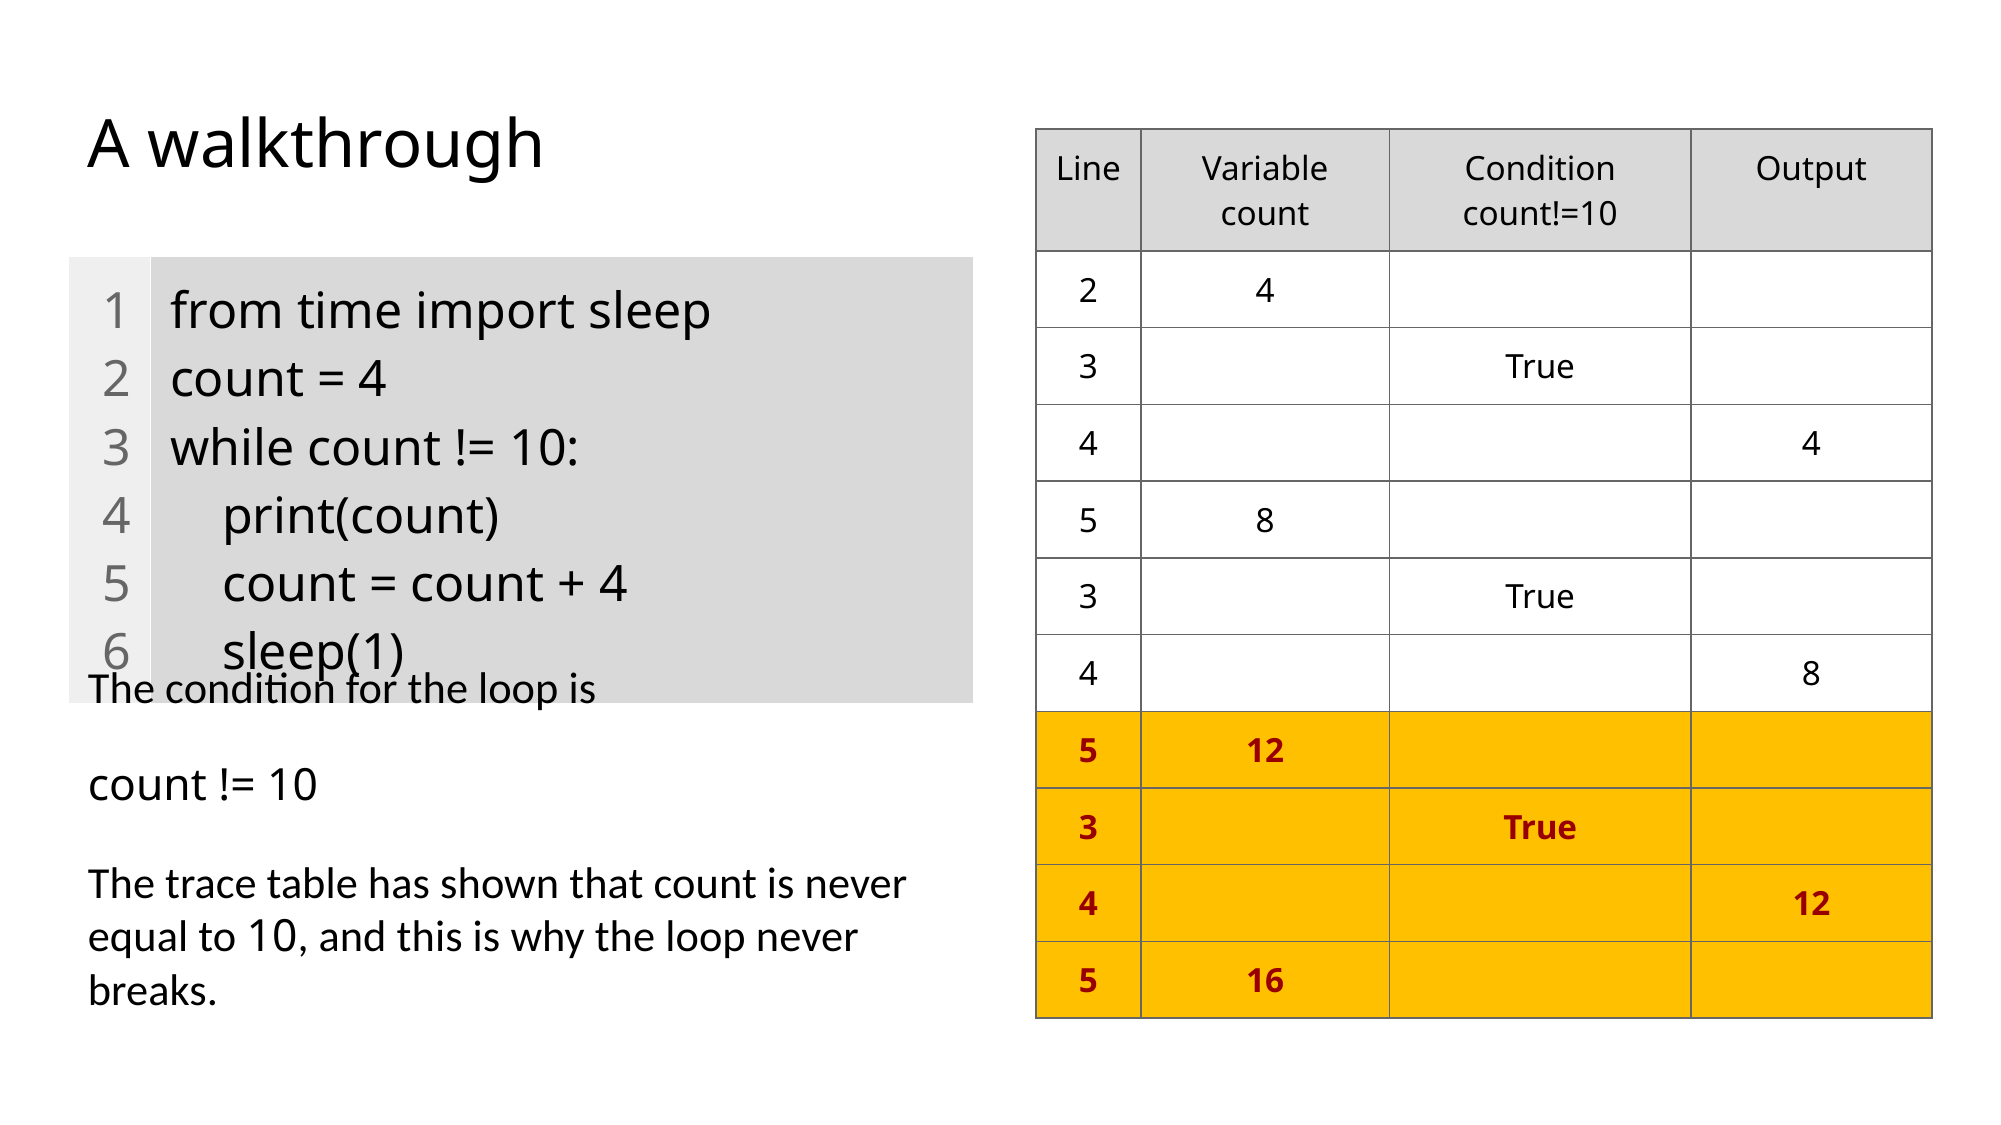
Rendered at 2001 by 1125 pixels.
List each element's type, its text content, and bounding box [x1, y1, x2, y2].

table_cell 12 [1692, 865, 1931, 941]
table_cell [1692, 328, 1931, 404]
table_cell [1142, 865, 1389, 941]
table_cell [1390, 635, 1690, 711]
table_cell True [1390, 328, 1690, 404]
table_cell 4 [1037, 865, 1140, 941]
table_cell [1692, 252, 1931, 327]
table_header Variable count [1142, 130, 1389, 250]
table_cell [1390, 405, 1690, 480]
table_cell 5 [1037, 482, 1140, 557]
table_cell 4 [1142, 252, 1389, 327]
table_cell [1142, 635, 1389, 711]
table_cell 2 [1037, 252, 1140, 327]
table_cell 12 [1142, 712, 1389, 787]
table_header from time import sleep count = 4 while count != 10: print(count) count = count + 4 sleep(1) [151, 257, 973, 703]
table_cell 3 [1037, 559, 1140, 634]
table_cell True [1390, 789, 1690, 864]
table_header Condition count!=10 [1390, 130, 1690, 250]
table_cell [1390, 712, 1690, 787]
table_header 1 2 3 4 5 6 [69, 257, 150, 638]
table_cell [1142, 405, 1389, 480]
table_cell True [1390, 559, 1690, 634]
table_cell 4 [1037, 405, 1140, 480]
table_cell [1142, 559, 1389, 634]
table_cell 4 [1037, 635, 1140, 711]
table_cell 4 [1692, 405, 1931, 480]
table_cell 5 [1037, 712, 1140, 787]
title A walkthrough [67, 69, 1932, 223]
table_cell [1142, 328, 1389, 404]
table_cell [1692, 559, 1931, 634]
table_cell [1692, 712, 1931, 787]
table_cell [1390, 252, 1690, 327]
list The condition for the loop is count != 10 The trace table has shown that count is never equal to 10, and this is why the loop never breaks. [67, 638, 964, 955]
table_cell [1692, 789, 1931, 864]
table_cell 8 [1142, 482, 1389, 557]
table_cell 3 [1037, 789, 1140, 864]
table_cell [1390, 942, 1690, 1017]
table_cell [1390, 865, 1690, 941]
table_cell [1142, 789, 1389, 864]
table_cell 3 [1037, 328, 1140, 404]
table_cell [1692, 482, 1931, 557]
table_header Output [1692, 130, 1931, 250]
table_cell 5 [1037, 942, 1140, 1017]
table_cell 8 [1692, 635, 1931, 711]
table_cell [1390, 482, 1690, 557]
table_cell 16 [1142, 942, 1389, 1017]
table_header Line [1037, 130, 1140, 250]
table_cell [1692, 942, 1931, 1017]
